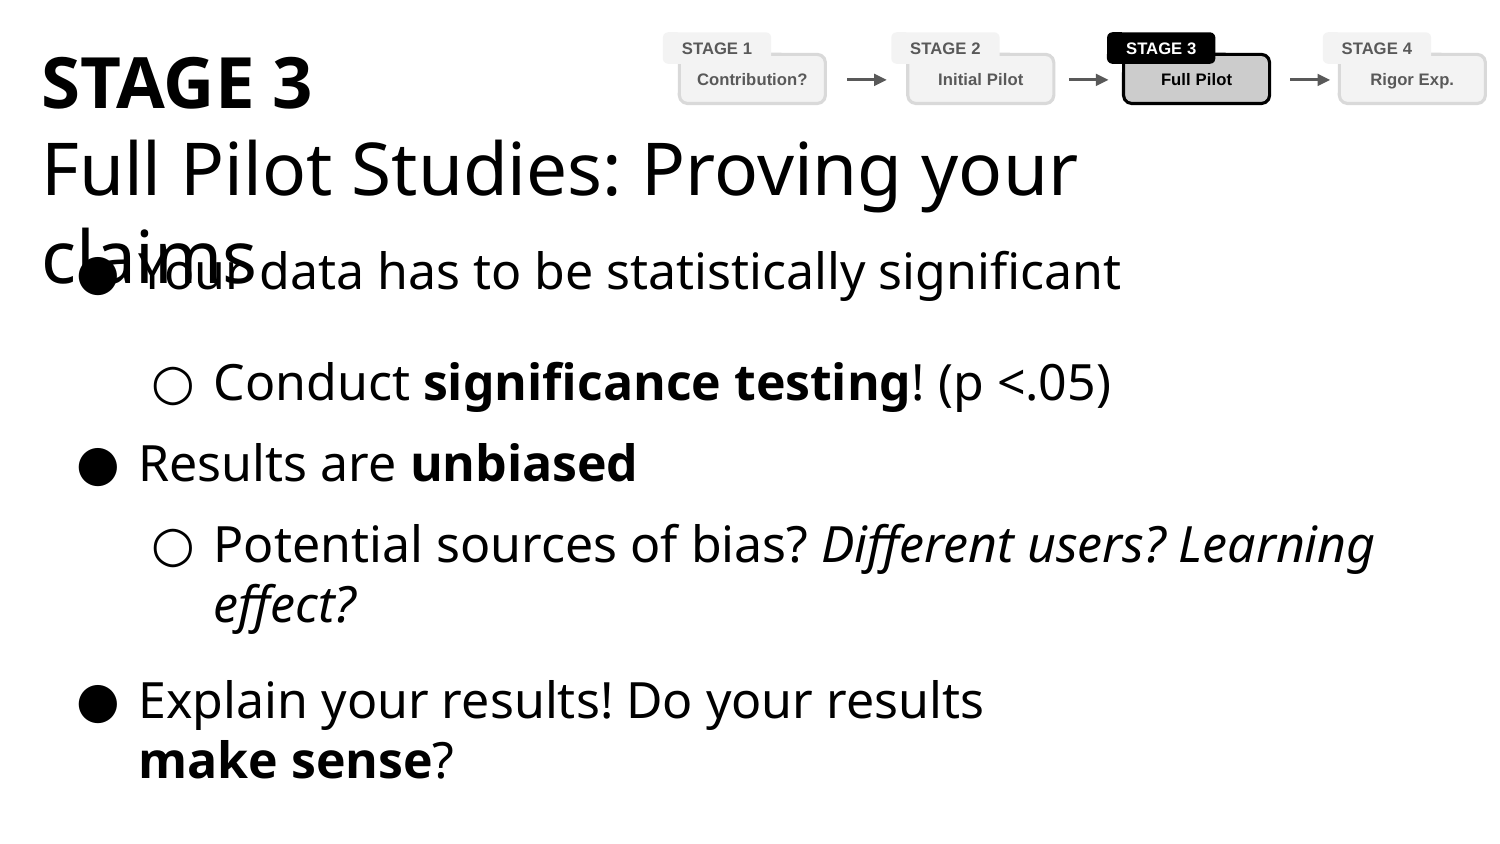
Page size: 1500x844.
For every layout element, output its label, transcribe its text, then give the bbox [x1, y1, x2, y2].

text_box STAGE 3 Full Pilot Studies: Proving your claims [26, 22, 1314, 213]
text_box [1106, 32, 1270, 104]
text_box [1322, 32, 1486, 104]
text_box Your data has to be statistically significant Conduct significance testing! (p <.05) Results are unbiased Potential sources of bias? Different users? Learning effect? [48, 224, 1449, 654]
text_box Explain your results! Do your results make sense? [48, 653, 1118, 804]
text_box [891, 32, 1055, 104]
